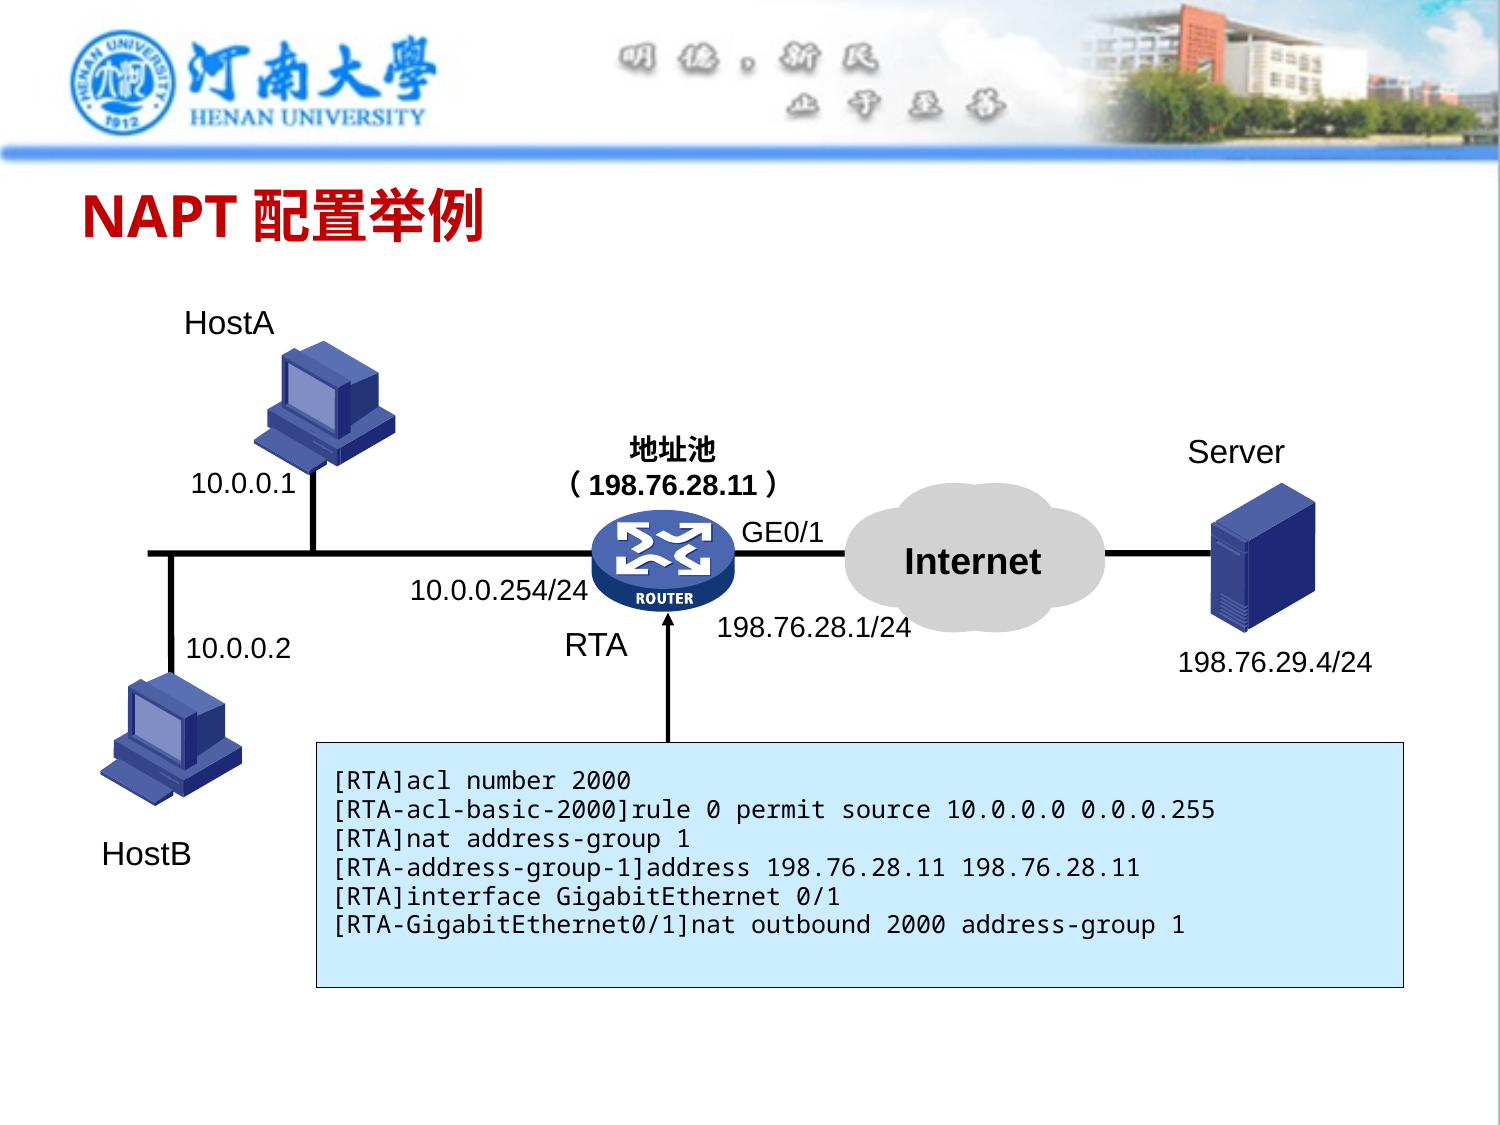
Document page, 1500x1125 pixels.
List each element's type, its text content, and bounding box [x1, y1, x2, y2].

text_box 198.76.28.1/24 [701, 600, 927, 651]
text_box Server [1161, 423, 1312, 478]
text_box HostB [53, 824, 241, 880]
text_box HostA [135, 293, 323, 349]
text_box GE0/1 [744, 506, 839, 557]
text_box 10.0.0.254/24 [395, 563, 579, 614]
text_box RTA [549, 616, 643, 671]
text_box 10.0.0.2 [172, 621, 307, 672]
title NAPT配置举例 [65, 160, 1357, 268]
text_box 198.76.29.4/24 [1162, 636, 1388, 687]
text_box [584, 505, 743, 616]
picture [0, 0, 1500, 1125]
text_box 10.0.0.1 [175, 457, 312, 508]
text_box 地址池 （198.76.28.11） [513, 423, 833, 509]
list [RTA]acl number 2000 [RTA-acl-basic-2000]rule 0 permit source 10.0.0.0 0.0.0.255 [RTA]nat address-group 1 [RTA-address-group-1]address 198.76.28.11 198.76.28.11 [RTA]interface GigabitEthernet 0/1 [RTA-GigabitEthernet0/1]nat outbound 2000 address-group 1 [316, 742, 1404, 988]
